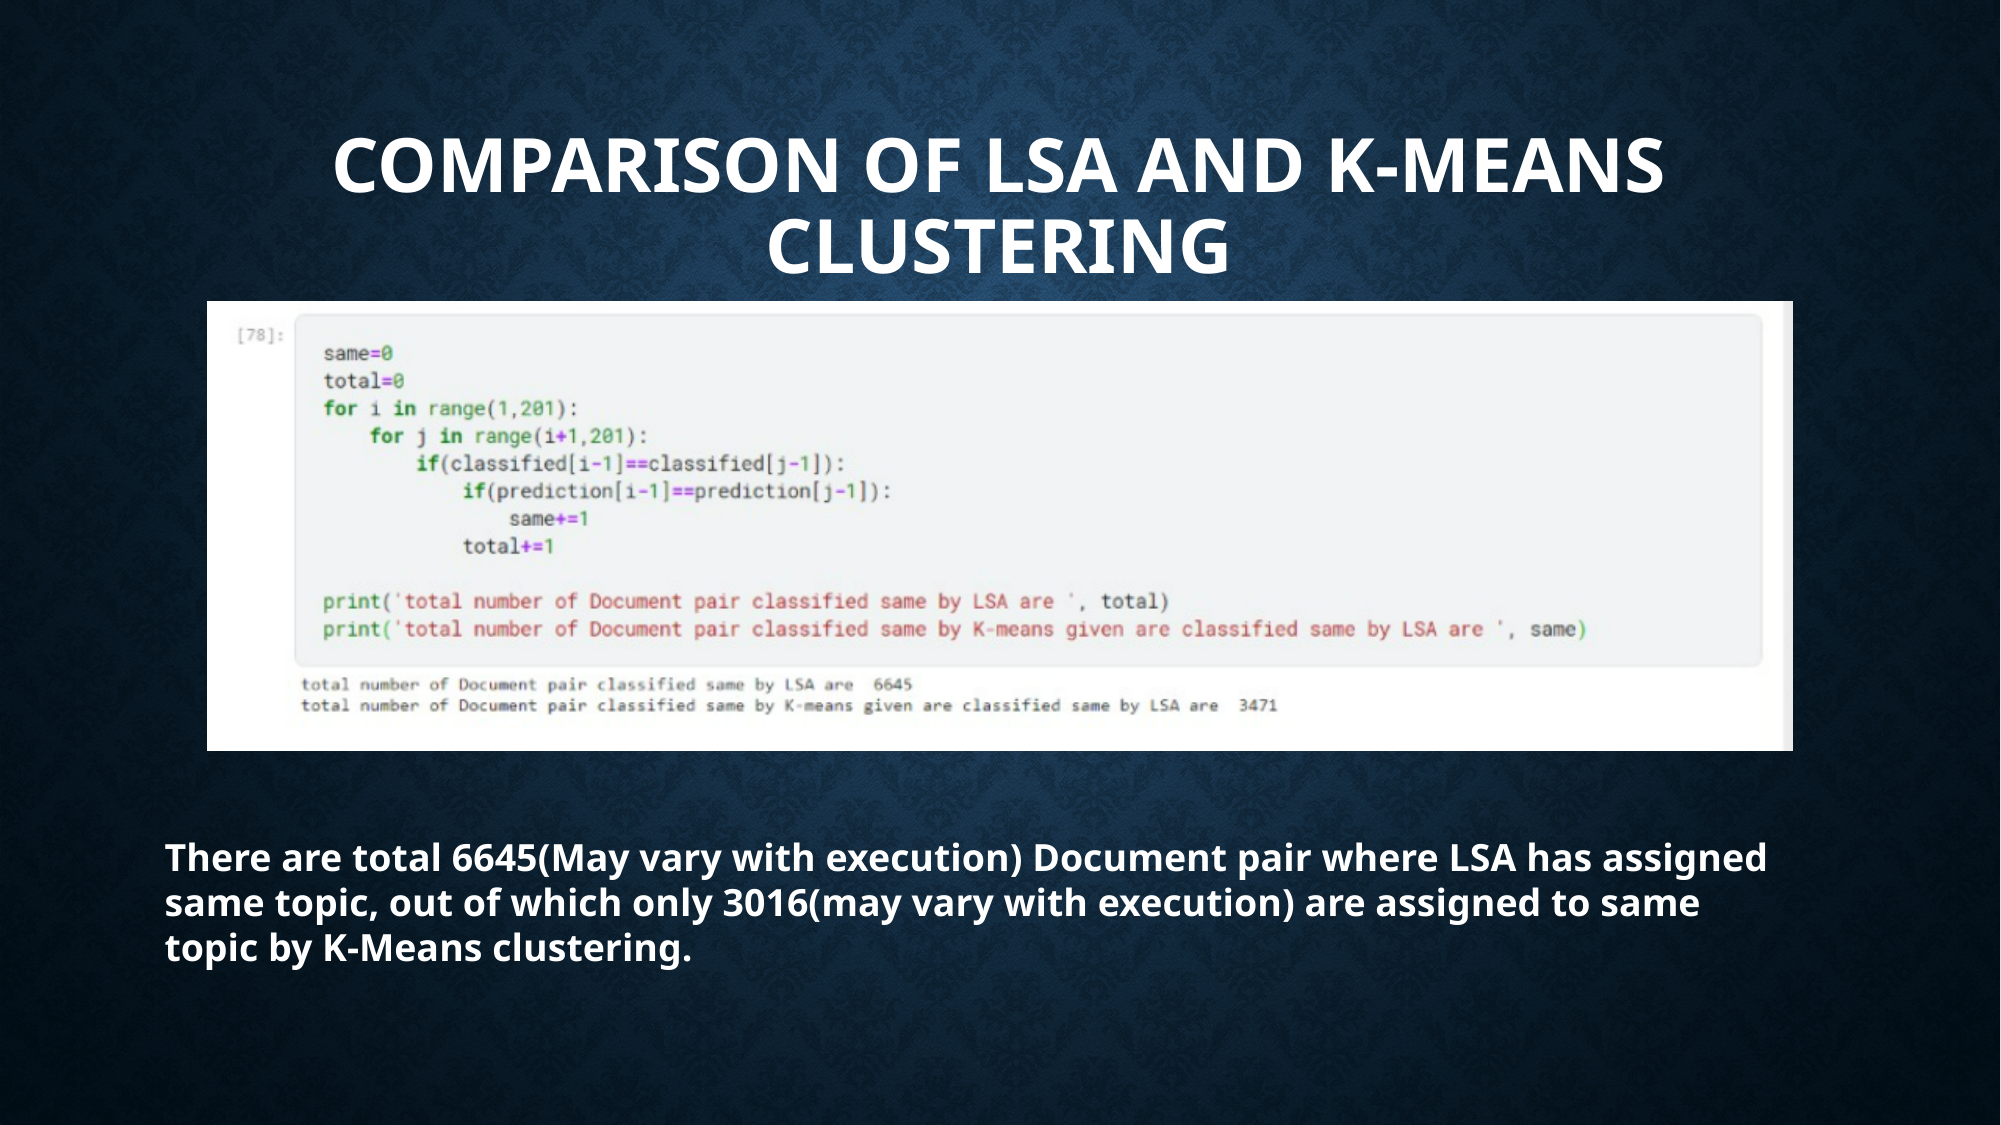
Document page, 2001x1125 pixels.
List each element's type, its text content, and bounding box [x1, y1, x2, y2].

picture [207, 300, 1793, 752]
text_box There are total 6645(May vary with execution) Document pair where LSA has assigned same topic, out of which only 3016(may vary with execution) are assigned to same topic by K-Means clustering. [149, 826, 1808, 977]
title Comparison of LSA and K-Means Clustering [149, 99, 1849, 318]
